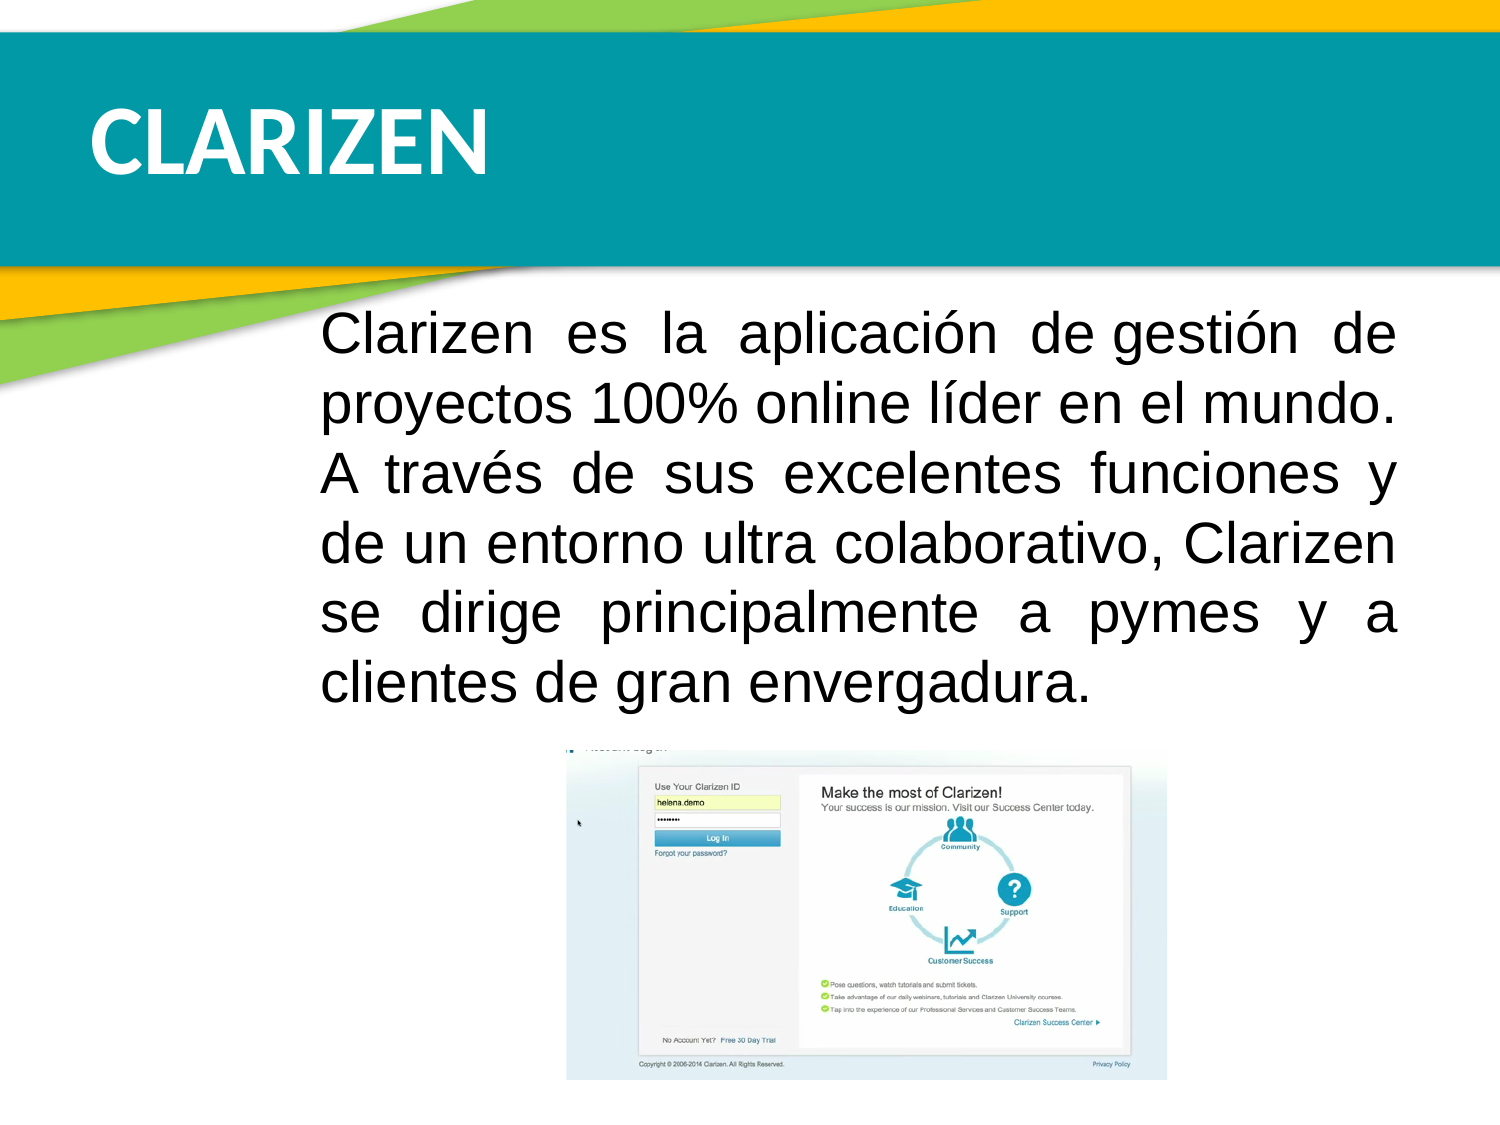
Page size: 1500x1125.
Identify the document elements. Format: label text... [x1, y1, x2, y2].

text_box [0, 0, 1500, 1125]
picture [566, 749, 1168, 1080]
text_box CLARIZEN [75, 121, 1459, 267]
text_box Clarizen es la aplicación de gestión de proyectos 100% online líder en el mundo. A través de sus excelentes funciones y de un entorno ultra colaborativo, Clarizen se dirige principalmente a pymes y a clientes de gran envergadura. [305, 287, 1414, 730]
